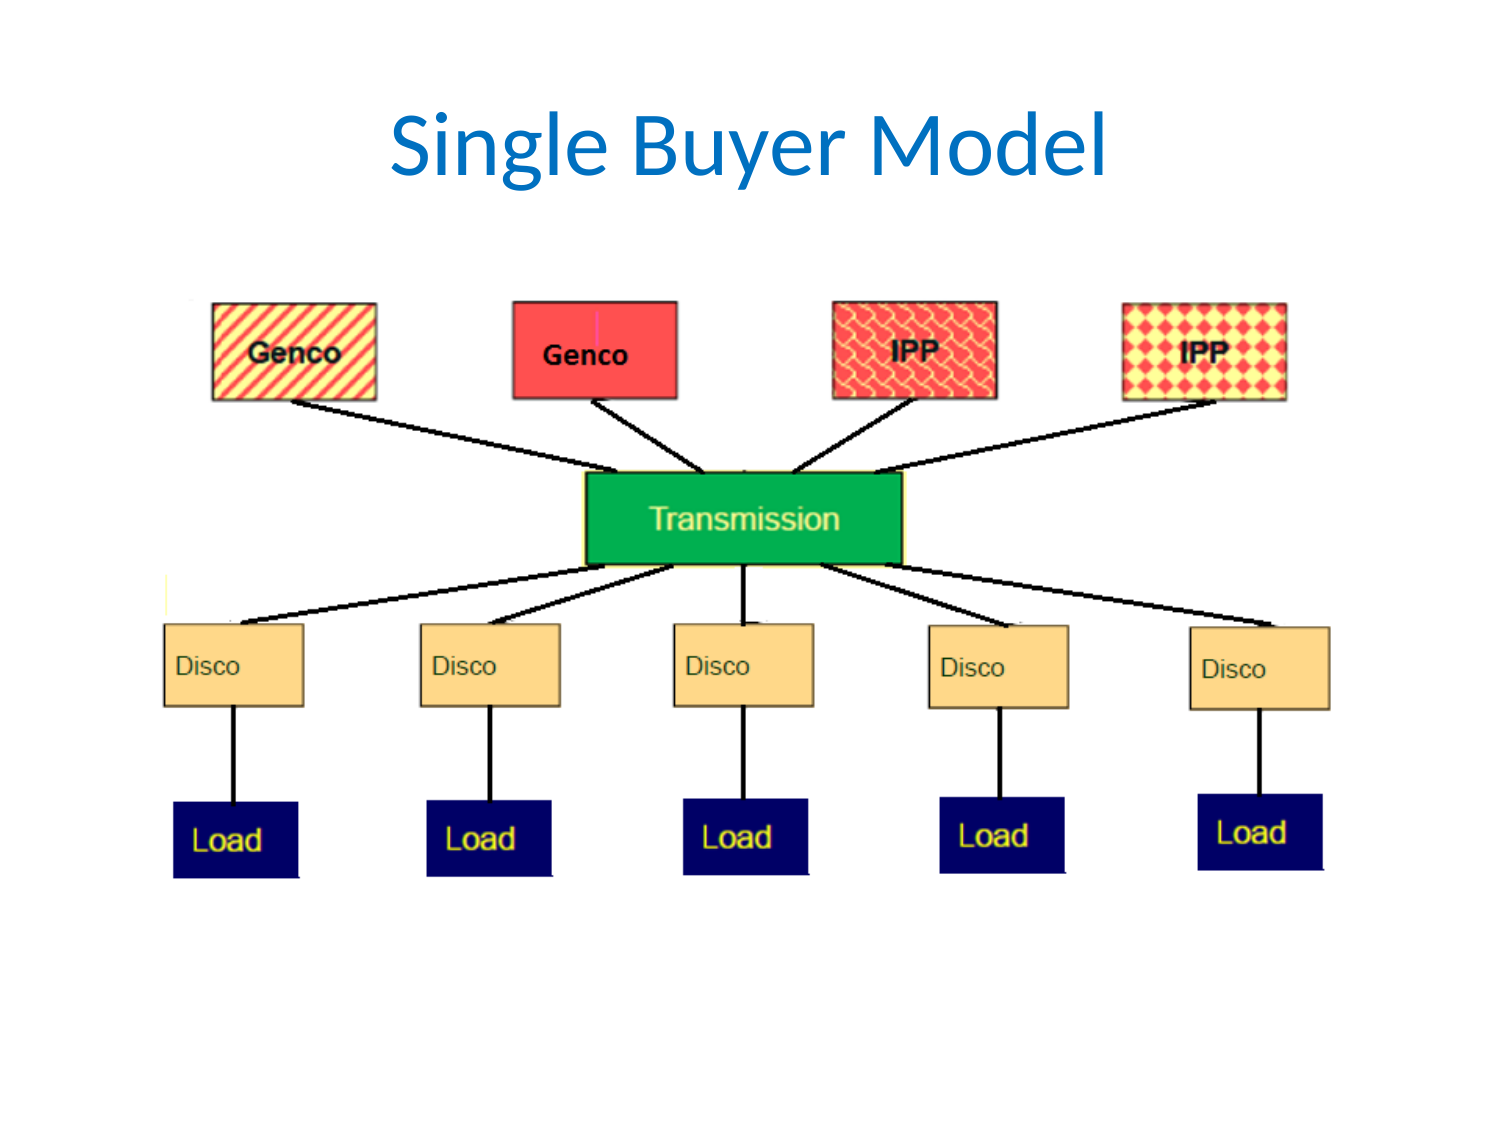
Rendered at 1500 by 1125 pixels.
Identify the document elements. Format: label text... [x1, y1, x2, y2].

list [149, 287, 1431, 1007]
title Single Buyer Model [75, 45, 1425, 233]
